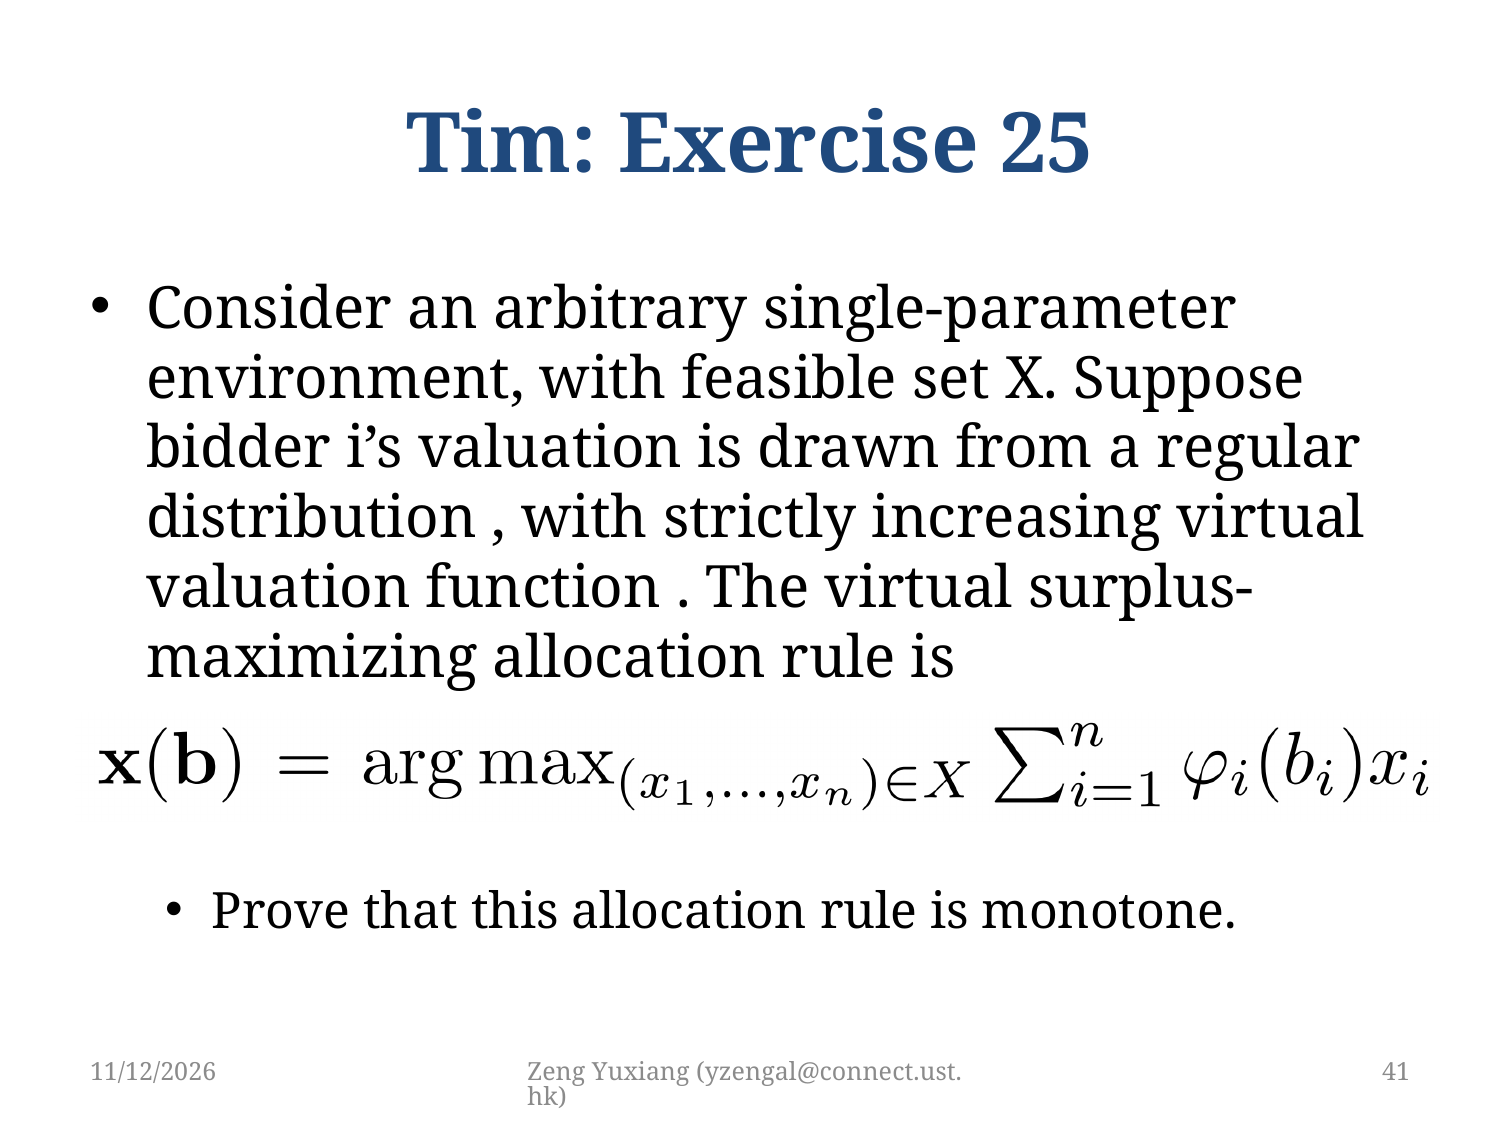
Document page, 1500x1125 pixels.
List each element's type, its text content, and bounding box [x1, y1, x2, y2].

picture [74, 712, 1440, 822]
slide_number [75, 1042, 425, 1103]
footer Zeng Yuxiang (yzengal@connect.ust.hk) [512, 1042, 988, 1103]
slide_number 41 [1074, 1042, 1425, 1103]
title Tim: Exercise 25 [75, 45, 1425, 233]
